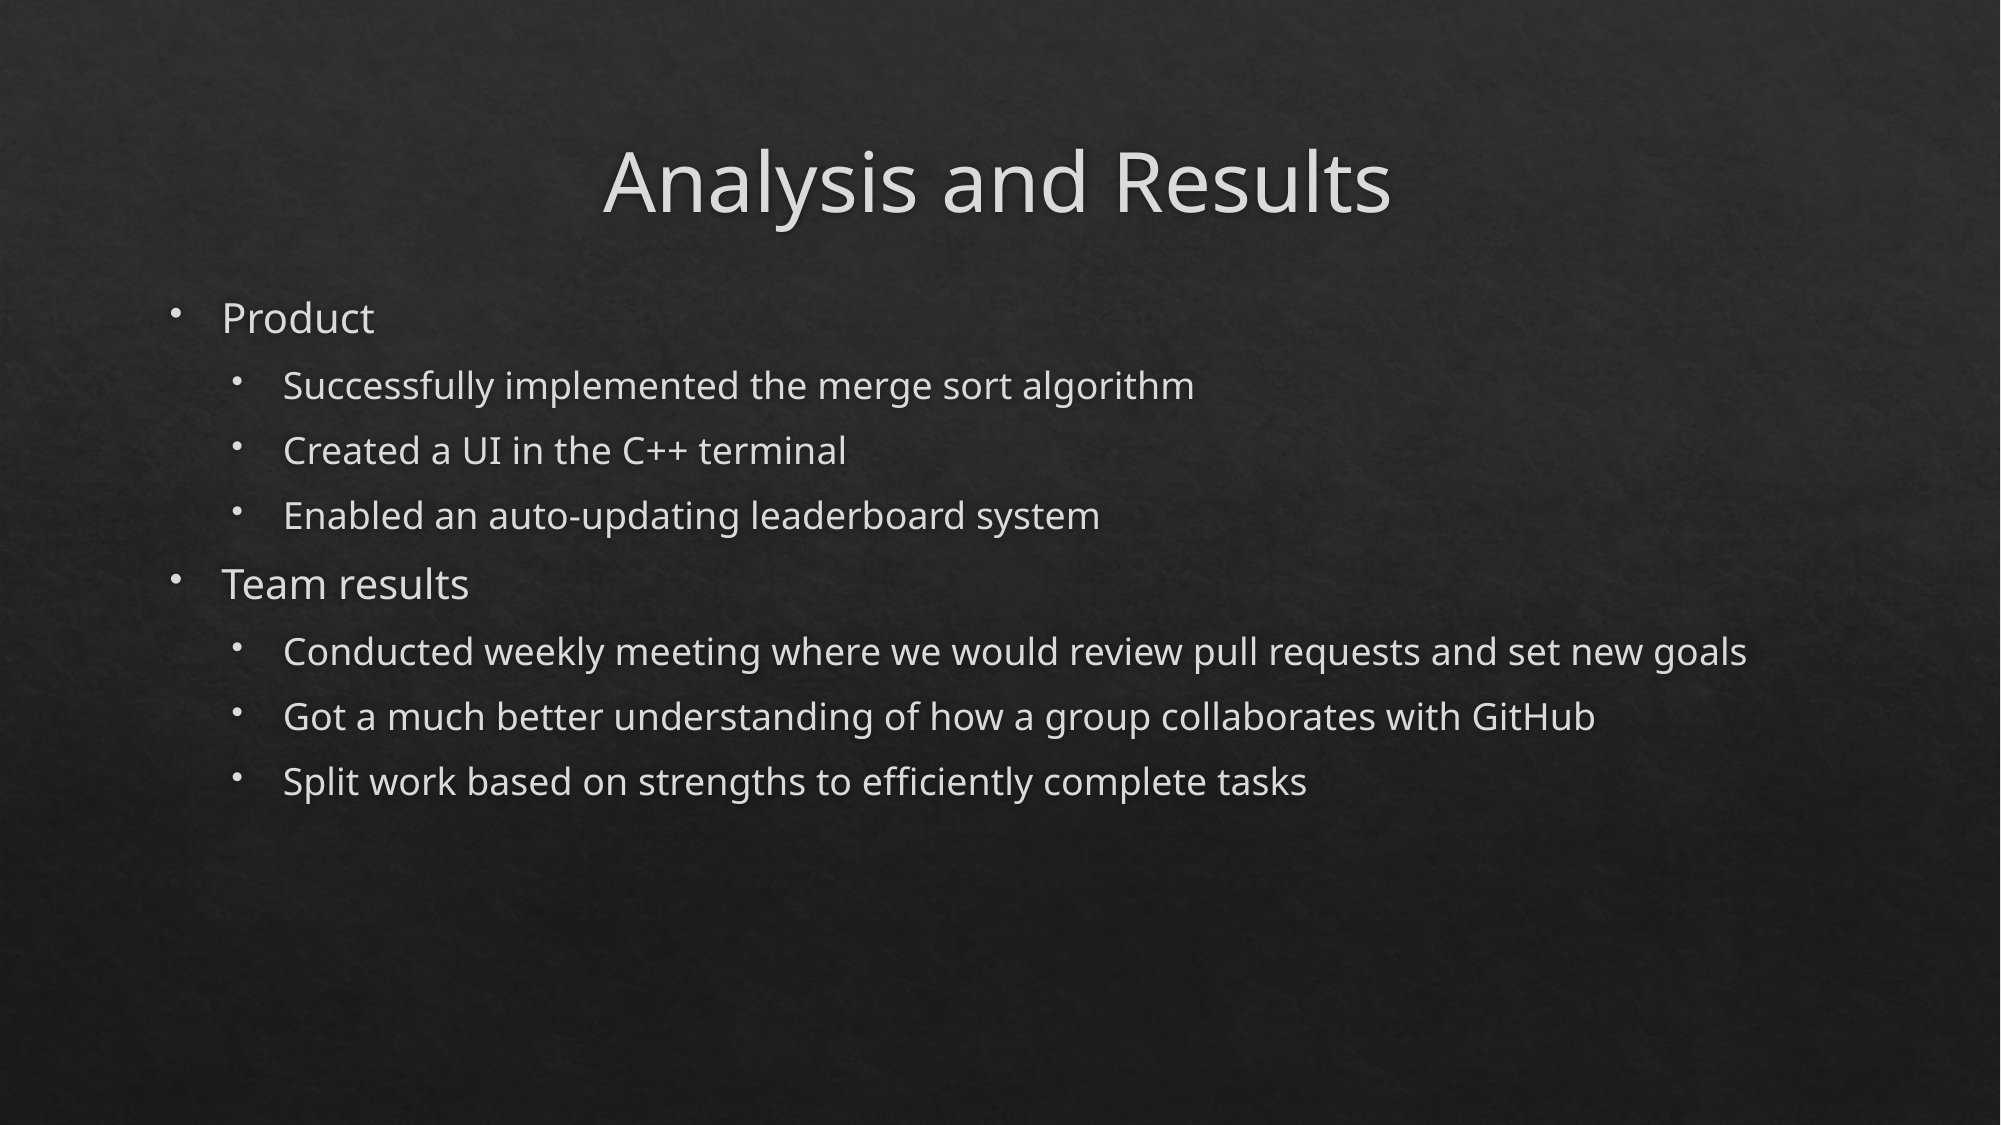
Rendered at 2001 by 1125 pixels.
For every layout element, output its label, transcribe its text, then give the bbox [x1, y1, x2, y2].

title Analysis and Results [149, 99, 1849, 260]
list Product Successfully implemented the merge sort algorithm Created a UI in the C++ terminal Enabled an auto-updating leaderboard system Team results Conducted weekly meeting where we would review pull requests and set new goals Got a much better understanding of how a group collaborates with GitHub Split work based on strengths to efficiently complete tasks [149, 284, 1849, 950]
